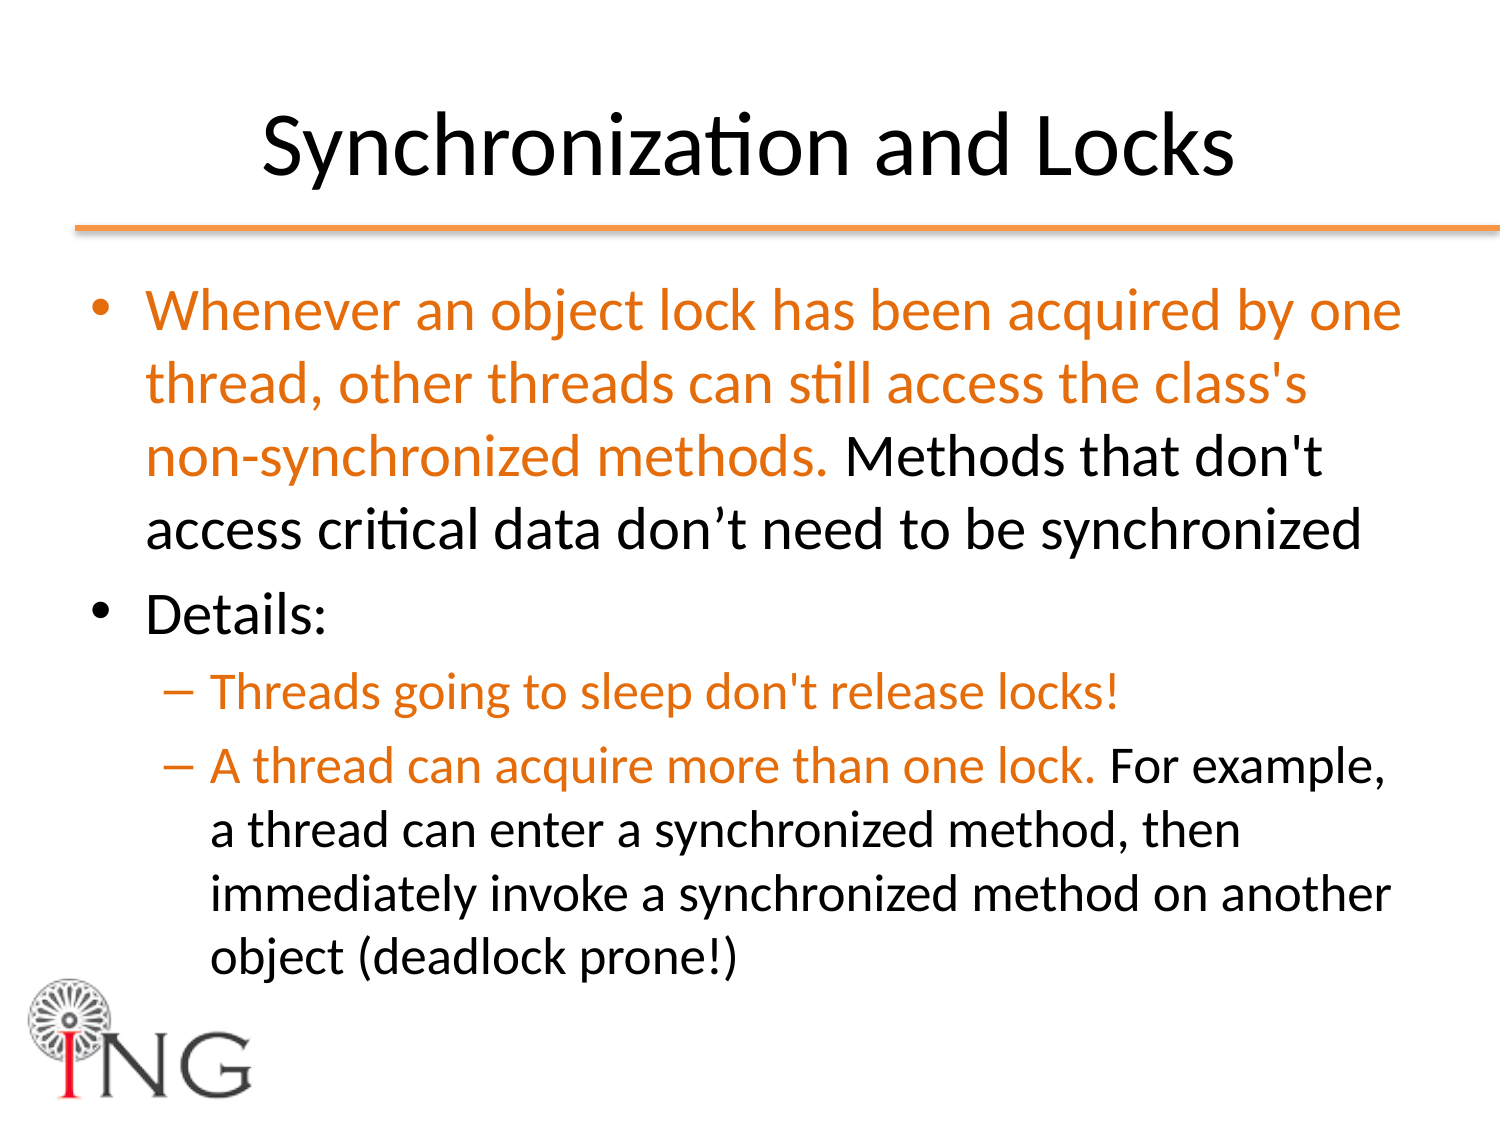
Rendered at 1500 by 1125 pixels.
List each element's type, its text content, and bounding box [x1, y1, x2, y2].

picture [3, 956, 281, 1125]
title Synchronization and Locks [75, 45, 1425, 233]
list Whenever an object lock has been acquired by one thread, other threads can still access the class's non-synchronized methods. Methods that don't access critical data don’t need to be synchronized Details: Threads going to sleep don't release locks! A thread can acquire more than one lock. For example, a thread can enter a synchronized method, then immediately invoke a synchronized method on another object (deadlock prone!) [75, 262, 1425, 1005]
